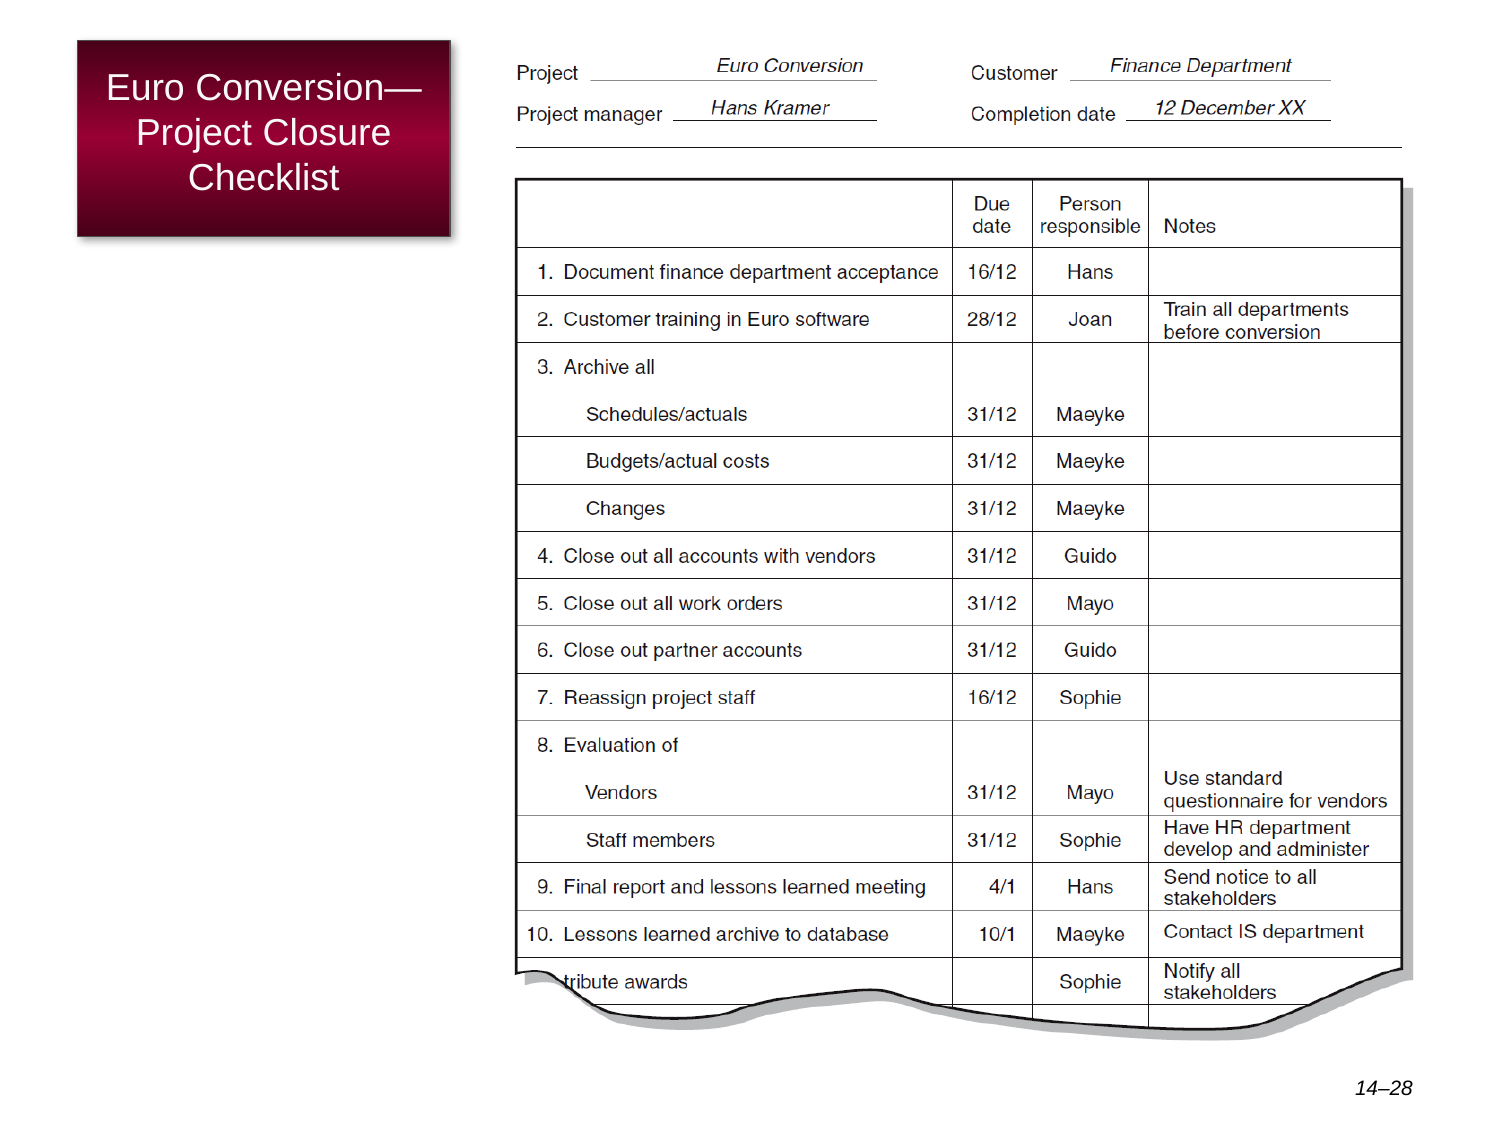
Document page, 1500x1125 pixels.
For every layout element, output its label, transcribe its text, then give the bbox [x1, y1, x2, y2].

picture [495, 37, 1424, 1058]
title Euro Conversion—Project Closure Checklist [77, 40, 451, 237]
slide_number 14–28 [1065, 1074, 1413, 1100]
